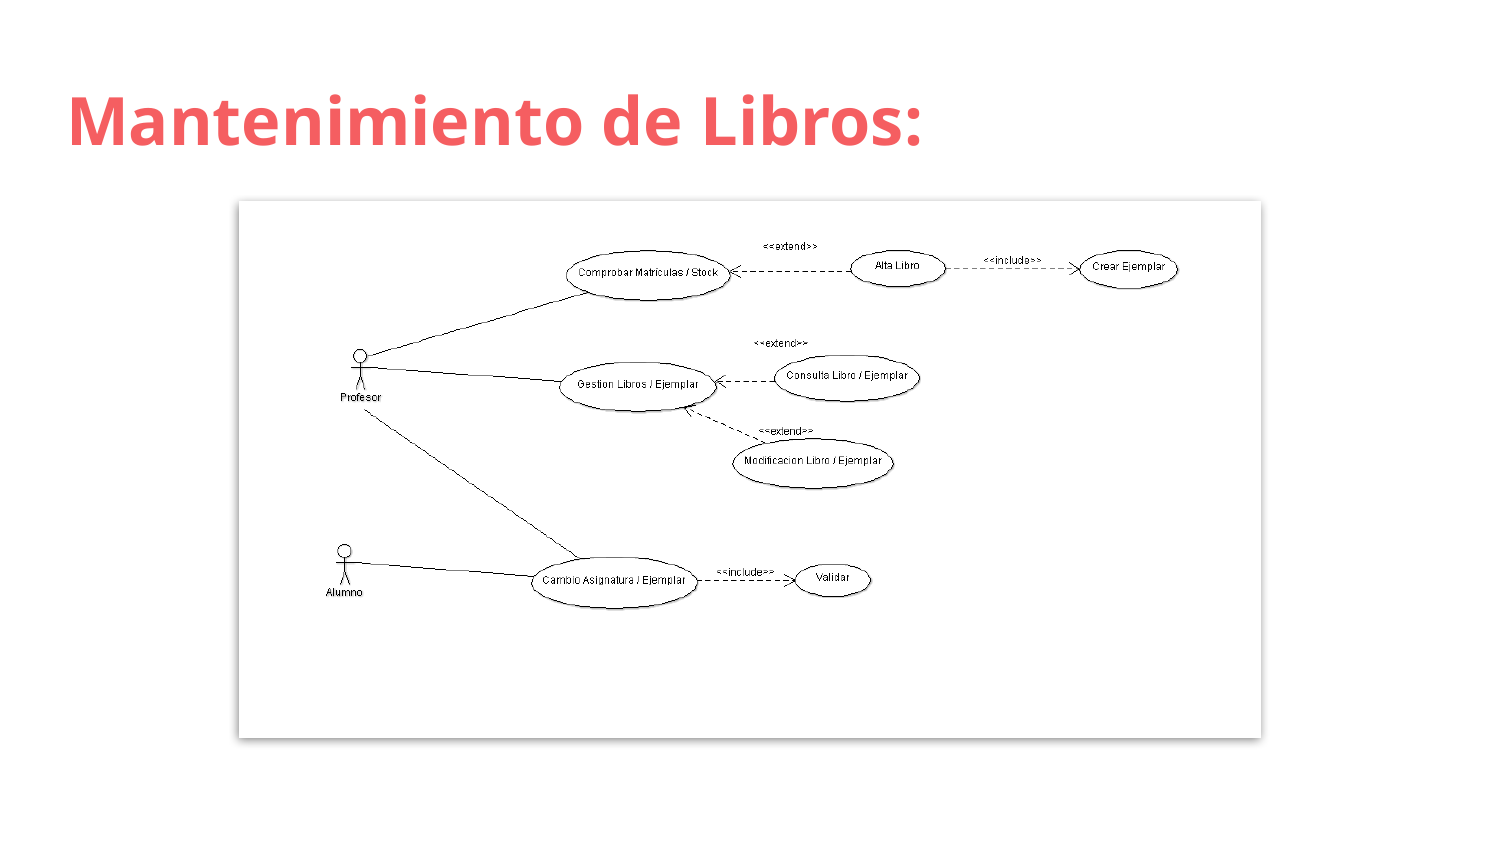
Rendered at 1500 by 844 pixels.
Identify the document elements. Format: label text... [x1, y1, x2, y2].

title Mantenimiento de Libros: [51, 64, 1449, 167]
picture [238, 201, 1262, 738]
